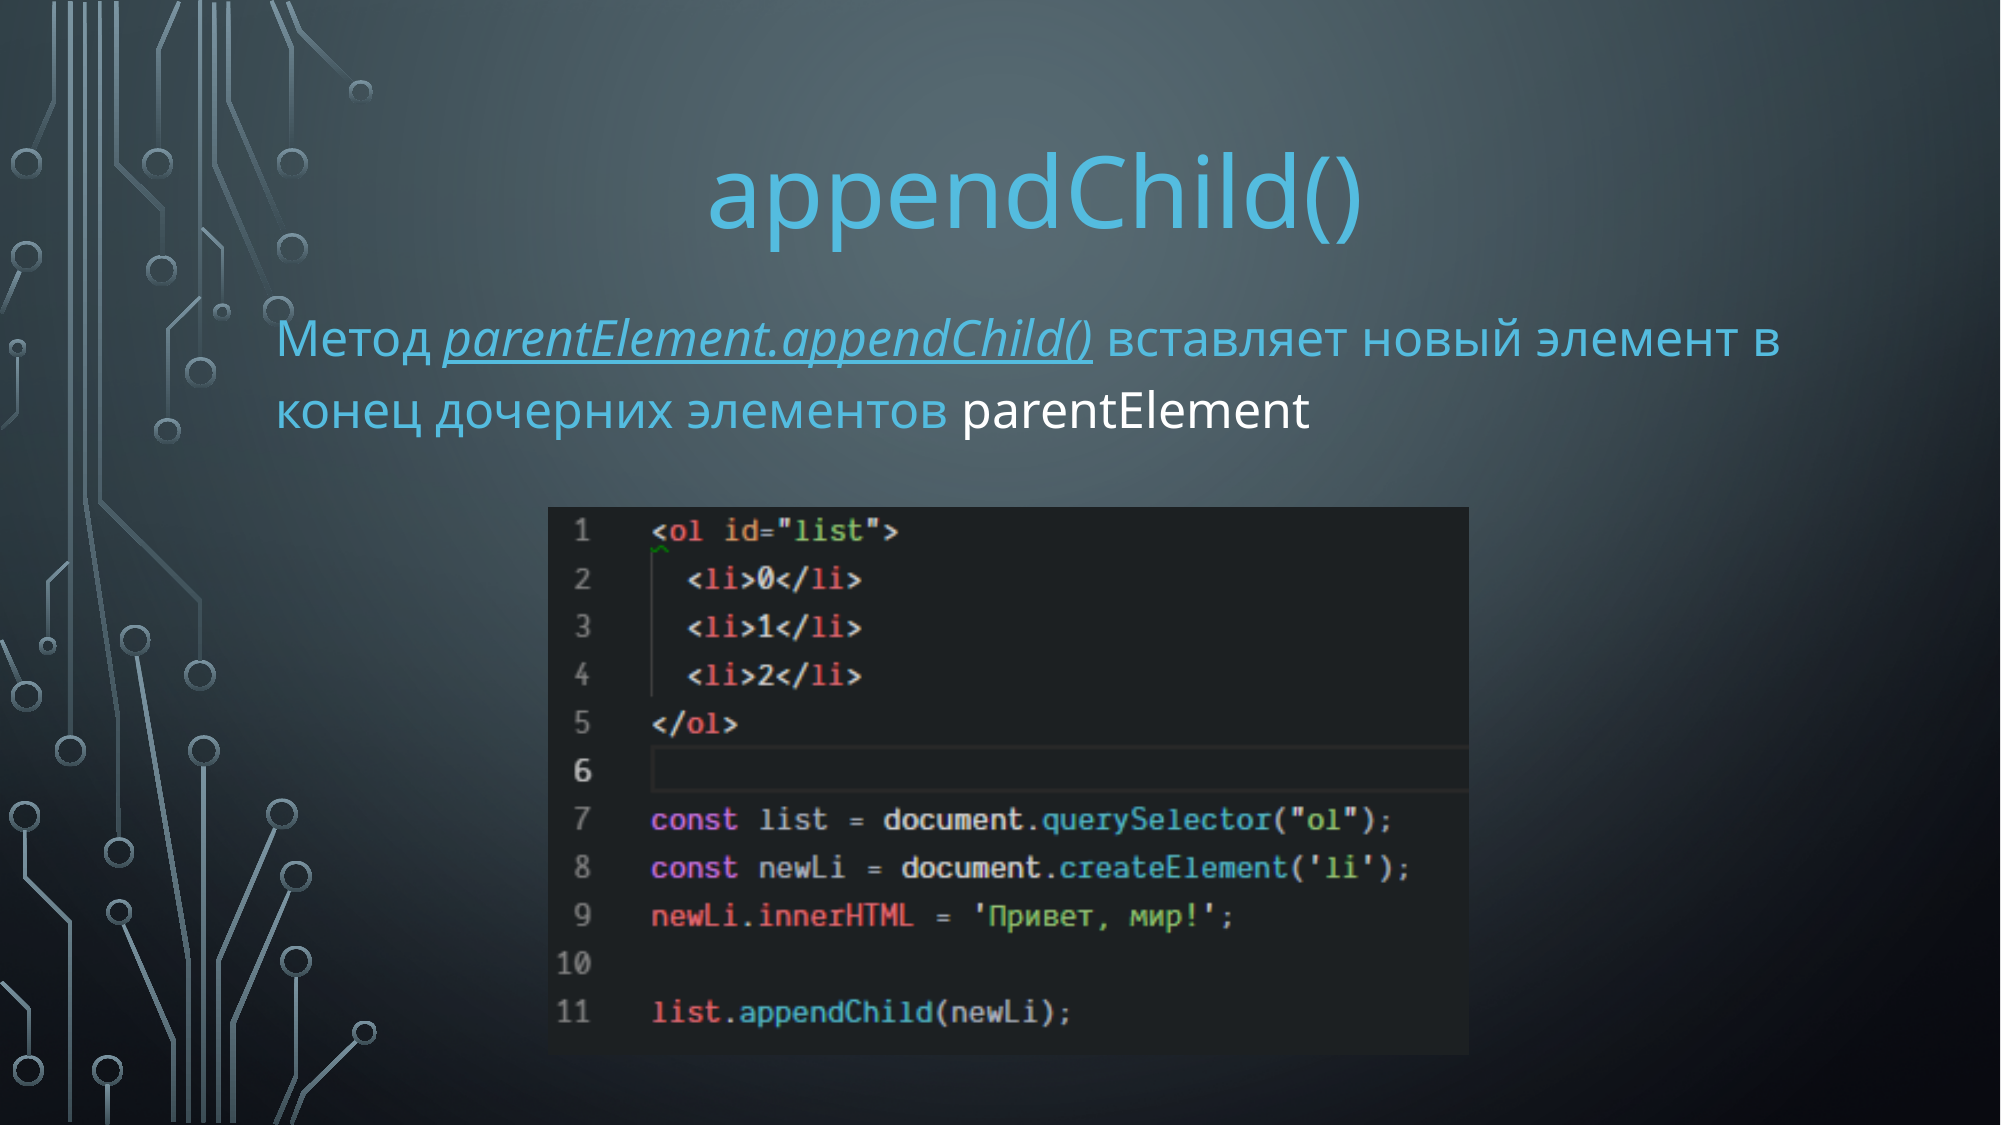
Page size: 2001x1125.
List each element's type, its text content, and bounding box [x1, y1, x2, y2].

subtitle Метод parentElement.appendChild() вставляет новый элемент в конец дочерних элементов parentElement [260, 287, 1810, 819]
title appendChild() [313, 74, 1757, 258]
picture [548, 506, 1470, 1055]
